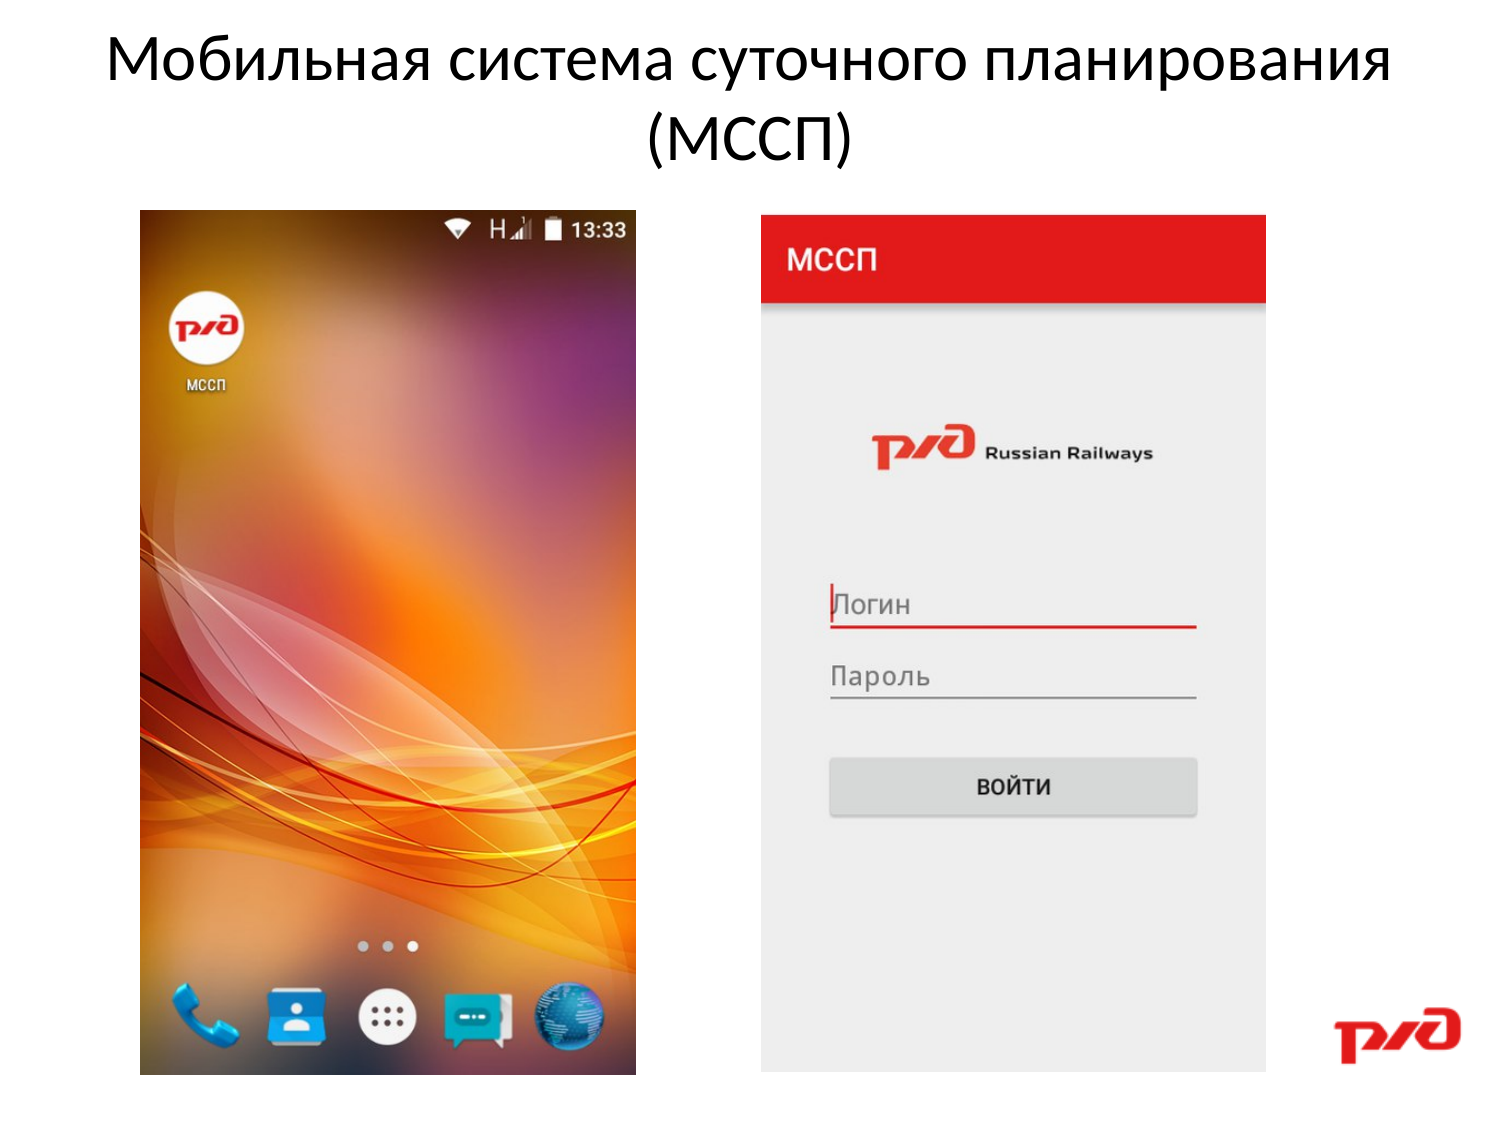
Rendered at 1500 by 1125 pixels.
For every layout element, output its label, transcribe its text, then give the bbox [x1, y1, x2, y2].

title Мобильная система суточного планирования (МССП) [75, 45, 1425, 233]
picture [761, 175, 1266, 1072]
picture [1298, 952, 1500, 1125]
picture [140, 210, 637, 1075]
